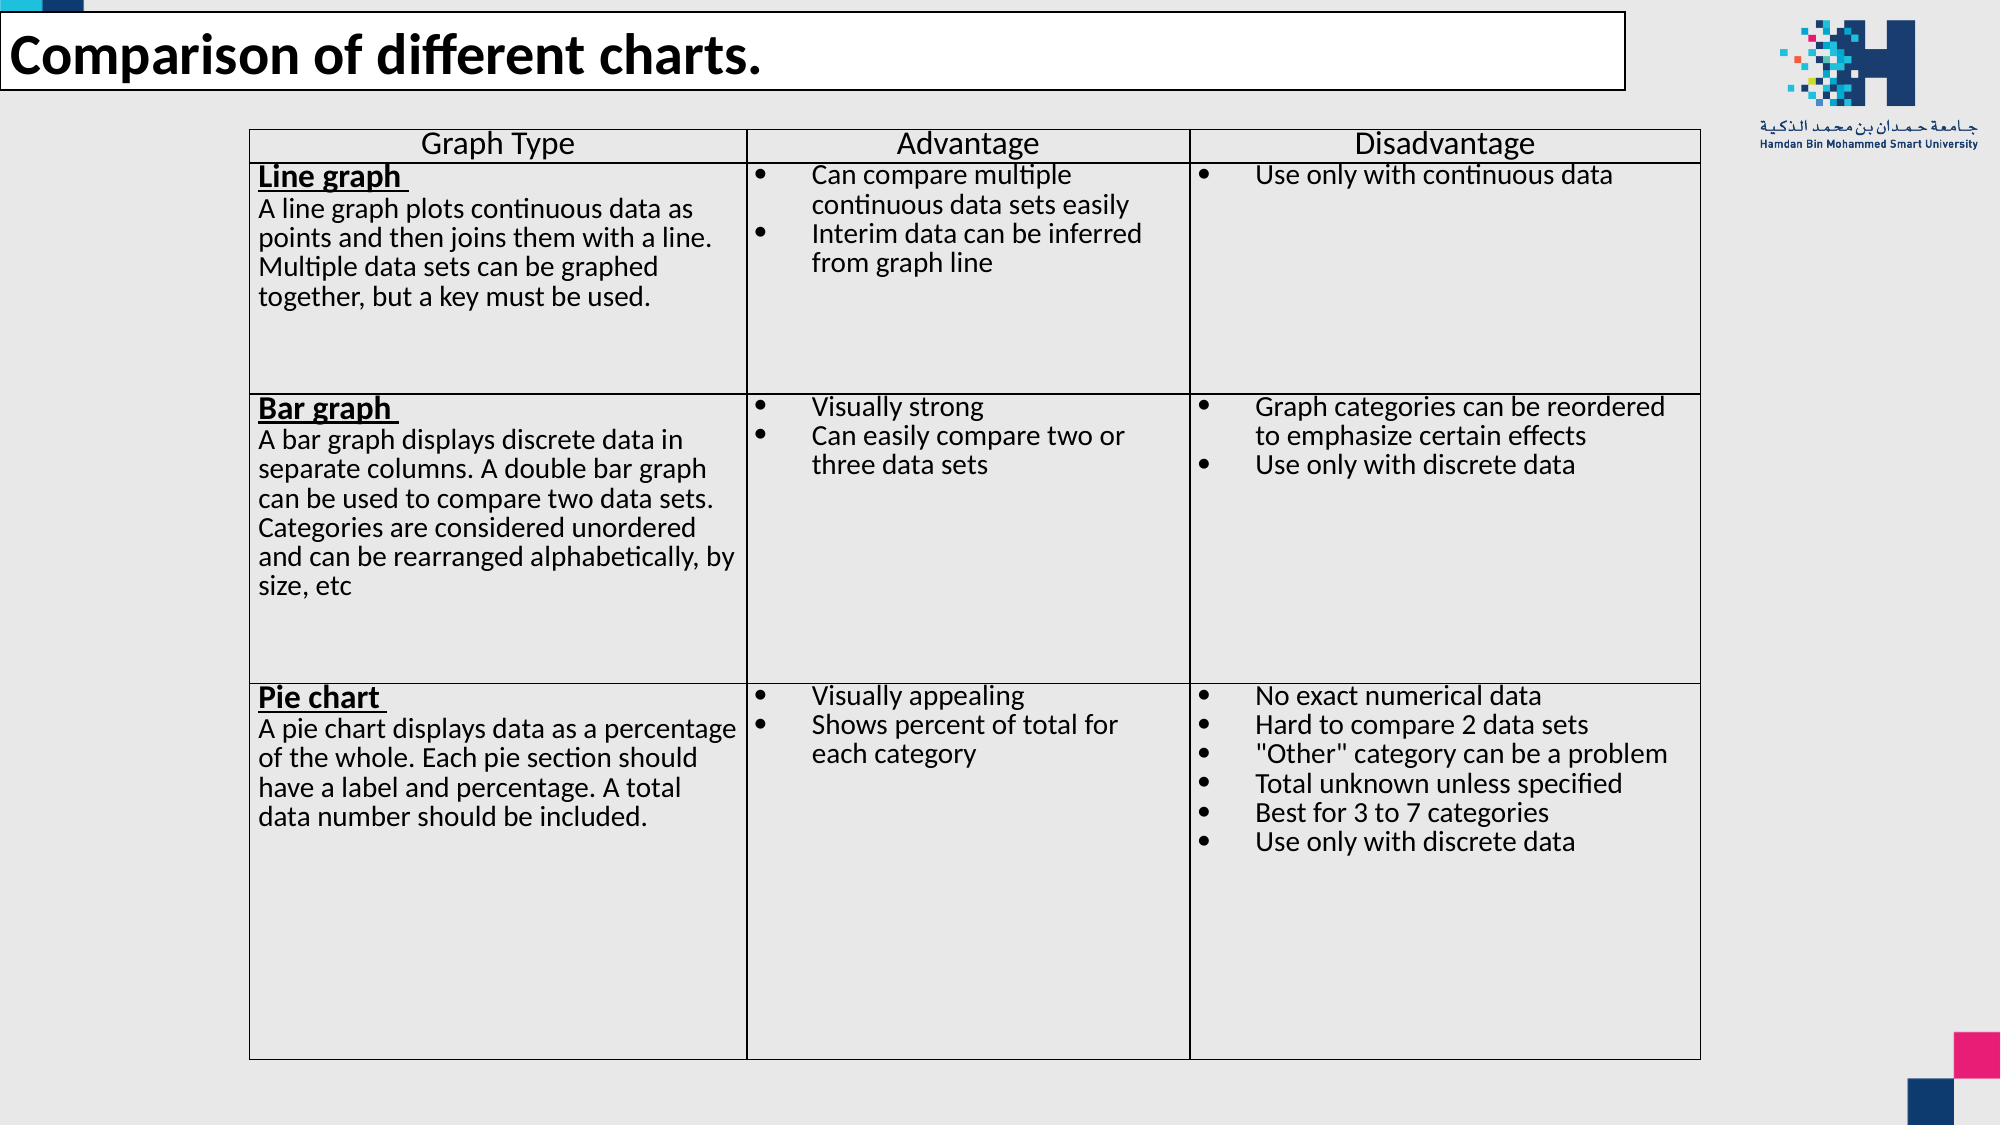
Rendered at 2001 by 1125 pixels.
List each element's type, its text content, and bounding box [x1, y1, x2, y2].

table_cell Visually appealing Shows percent of total for each category [748, 684, 1189, 1059]
table_cell Line graph A line graph plots continuous data as points and then joins them with a line. Multiple data sets can be graphed together, but a key must be used. [250, 164, 746, 393]
text_box Comparison of different charts. [0, 11, 1626, 91]
table_cell Visually strong Can easily compare two or three data sets [748, 395, 1189, 683]
table_cell Graph categories can be reordered to emphasize certain effects Use only with discrete data [1191, 395, 1700, 683]
table_cell Pie chart A pie chart displays data as a percentage of the whole. Each pie section should have a label and percentage. A total data number should be included. [250, 684, 746, 1059]
table_cell Can compare multiple continuous data sets easily Interim data can be inferred from graph line [748, 164, 1189, 393]
picture [0, 0, 2001, 1125]
table_cell No exact numerical data Hard to compare 2 data sets "Other" category can be a problem Total unknown unless specified Best for 3 to 7 categories Use only with discrete data [1191, 684, 1700, 1059]
table_cell Bar graph A bar graph displays discrete data in separate columns. A double bar graph can be used to compare two data sets. Categories are considered unordered and can be rearranged alphabetically, by size, etc [250, 395, 746, 683]
table_header Disadvantage [1191, 130, 1700, 162]
table_header Graph Type [250, 130, 746, 162]
table_header Advantage [748, 130, 1189, 162]
table_cell Use only with continuous data [1191, 164, 1700, 393]
